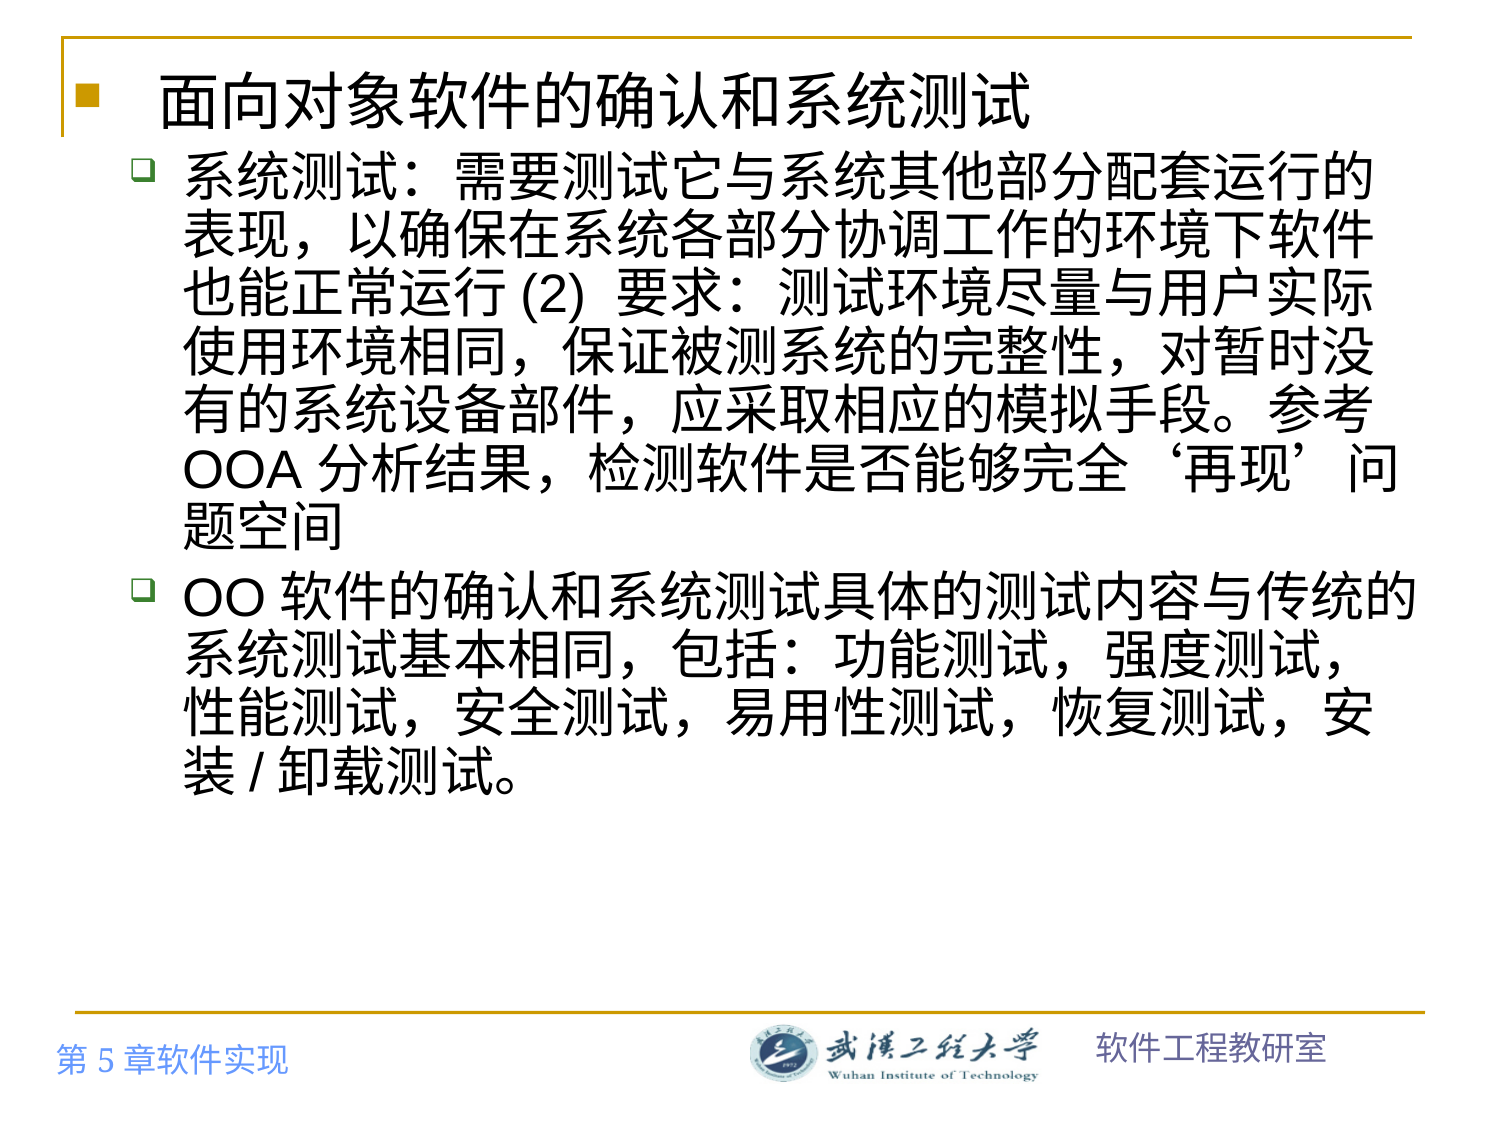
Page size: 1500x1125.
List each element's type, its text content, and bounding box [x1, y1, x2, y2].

picture [750, 1023, 1046, 1086]
list 面向对象软件的确认和系统测试 系统测试：需要测试它与系统其他部分配套运行的表现，以确保在系统各部分协调工作的环境下软件也能正常运行(2) 要求：测试环境尽量与用户实际使用环境相同，保证被测系统的完整性，对暂时没有的系统设备部件，应采取相应的模拟手段。参考OOA分析结果，检测软件是否能够完全‘再现’问题空间 OO软件的确认和系统测试具体的测试内容与传统的系统测试基本相同，包括：功能测试，强度测试，性能测试，安全测试，易用性测试，恢复测试，安装/卸载测试。 [57, 63, 1443, 915]
